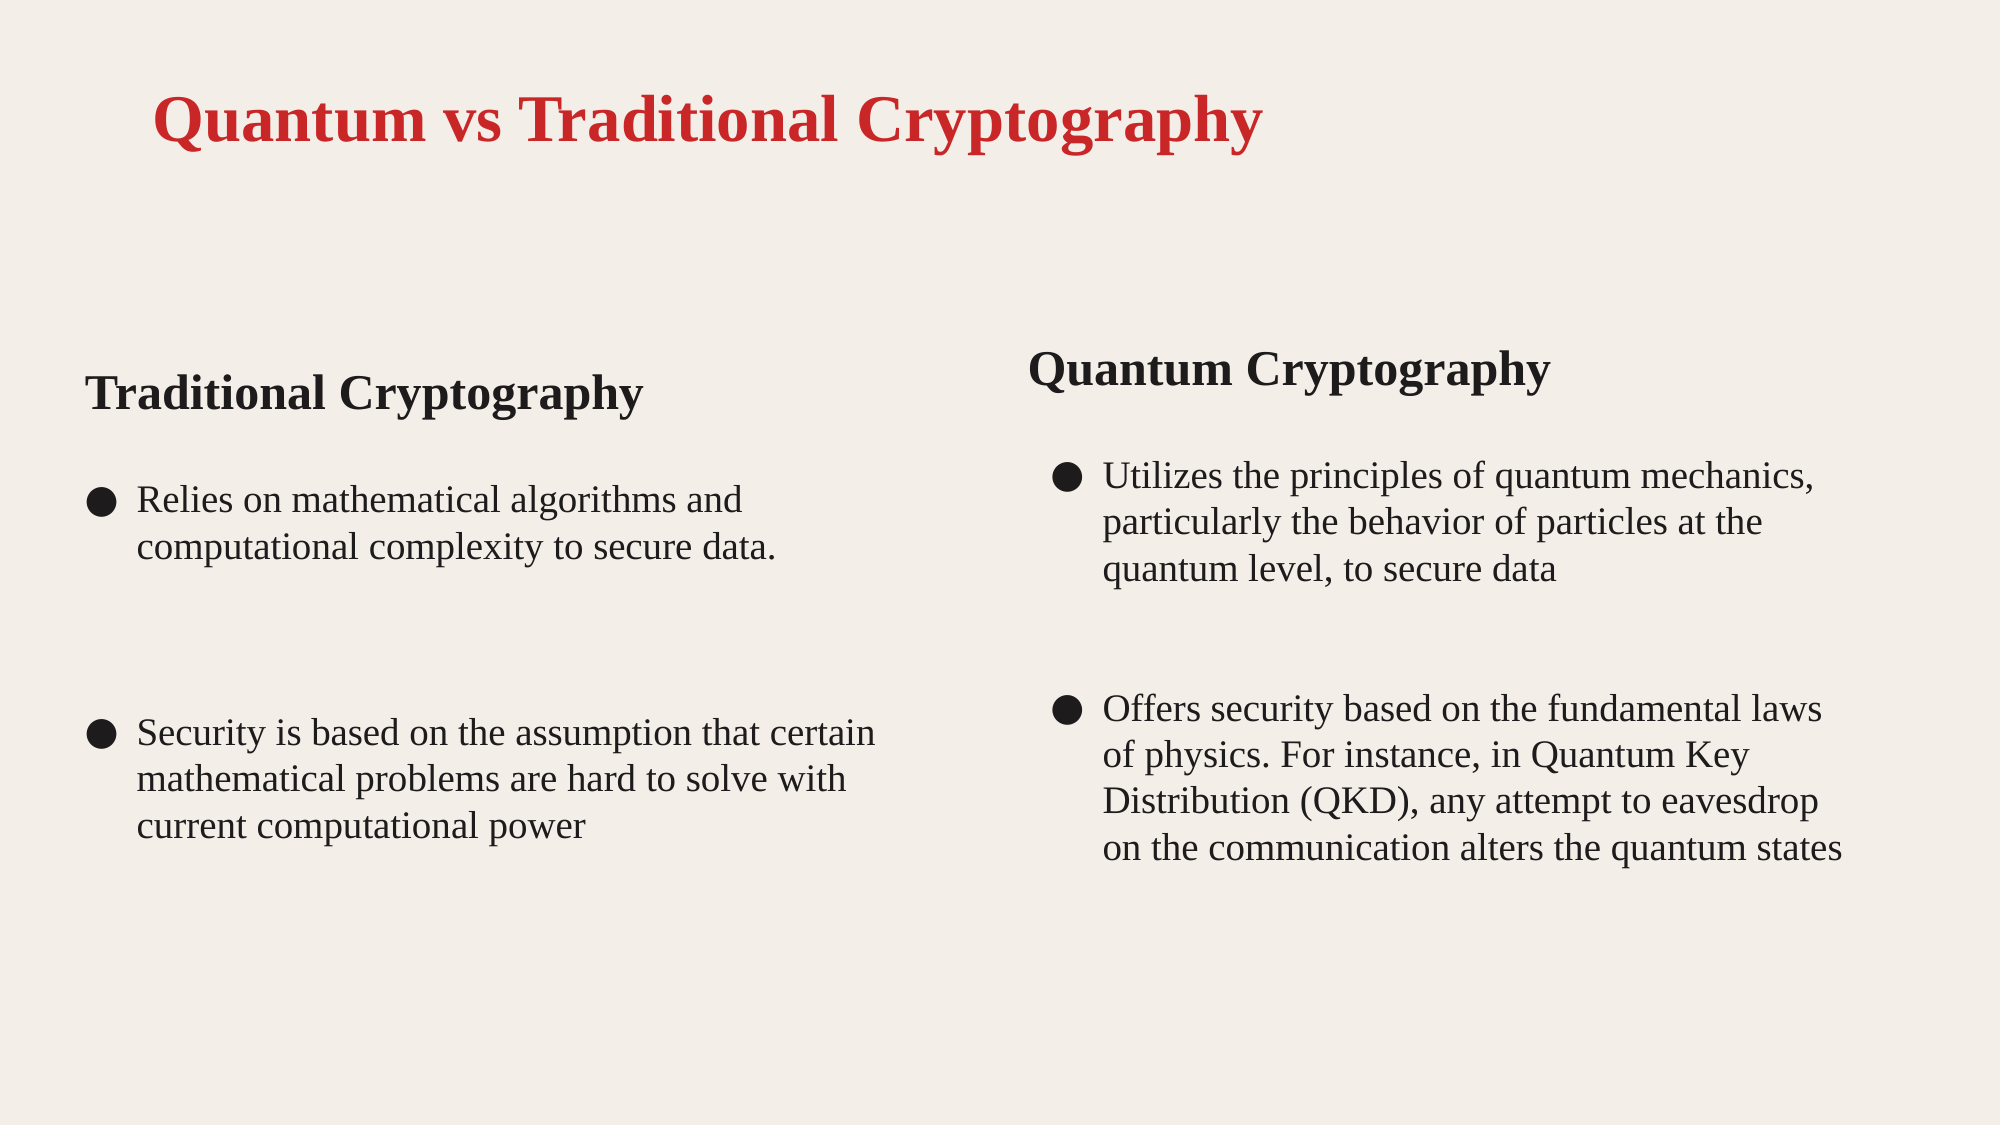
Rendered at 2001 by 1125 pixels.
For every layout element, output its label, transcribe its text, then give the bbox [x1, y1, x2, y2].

list Utilizes the principles of quantum mechanics, particularly the behavior of particles at the quantum level, to secure data Offers security based on the fundamental laws of physics. For instance, in Quantum Key Distribution (QKD), any attempt to eavesdrop on the communication alters the quantum states [1012, 434, 1863, 1040]
list Quantum Cryptography [1012, 275, 1863, 411]
list Traditional Cryptography [69, 299, 916, 435]
list Relies on mathematical algorithms and computational complexity to secure data. Security is based on the assumption that certain mathematical problems are hard to solve with current computational power [46, 459, 893, 1064]
title Quantum vs Traditional Cryptography [137, 59, 1863, 278]
